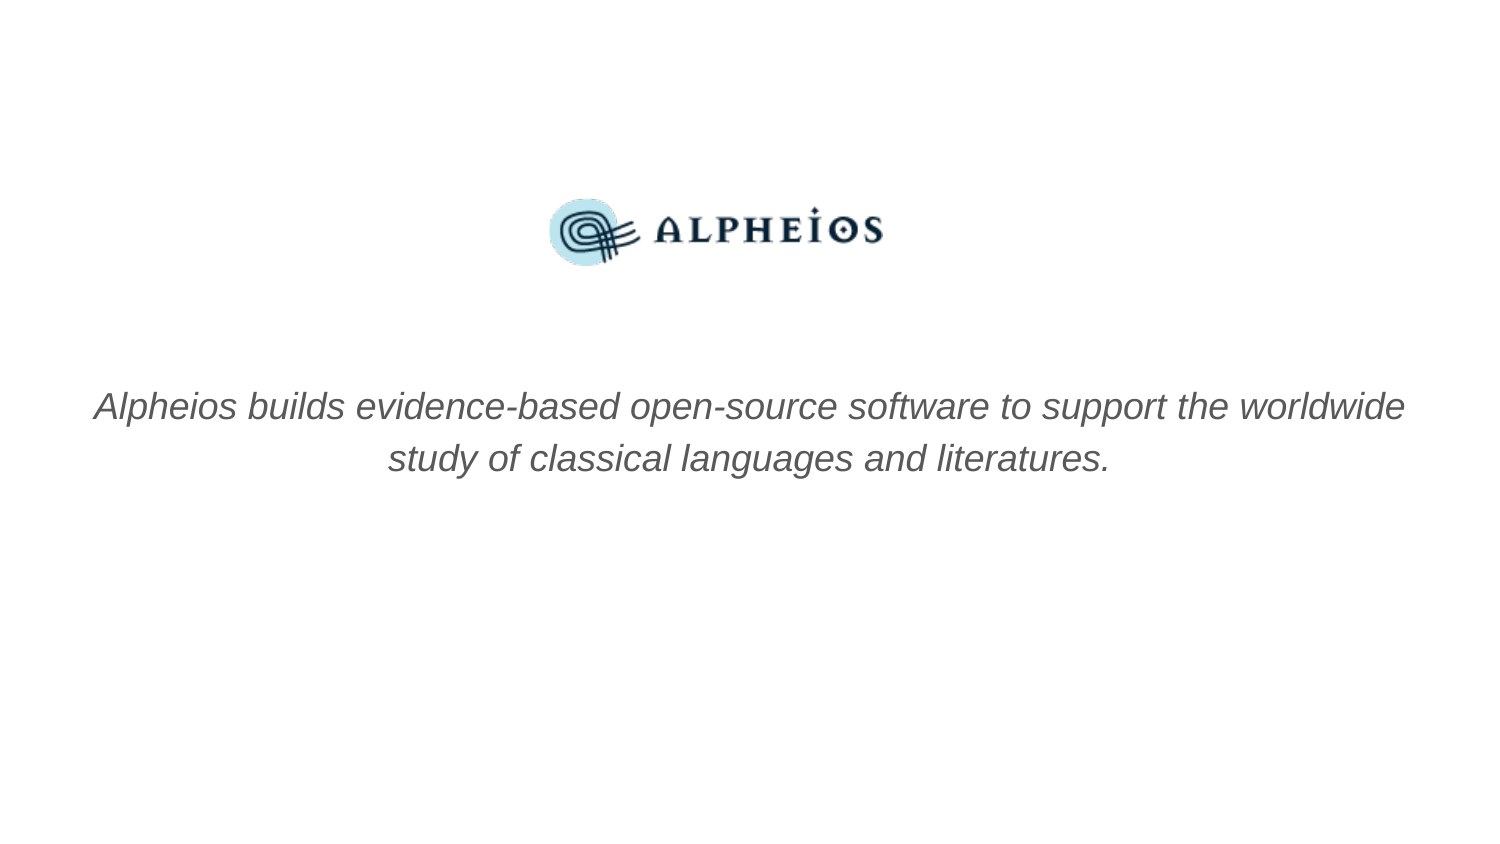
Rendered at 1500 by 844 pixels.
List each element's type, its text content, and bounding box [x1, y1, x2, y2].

list Alpheios builds evidence-based open-source software to support the worldwide study of classical languages and literatures. [51, 360, 1449, 750]
picture [548, 198, 883, 267]
